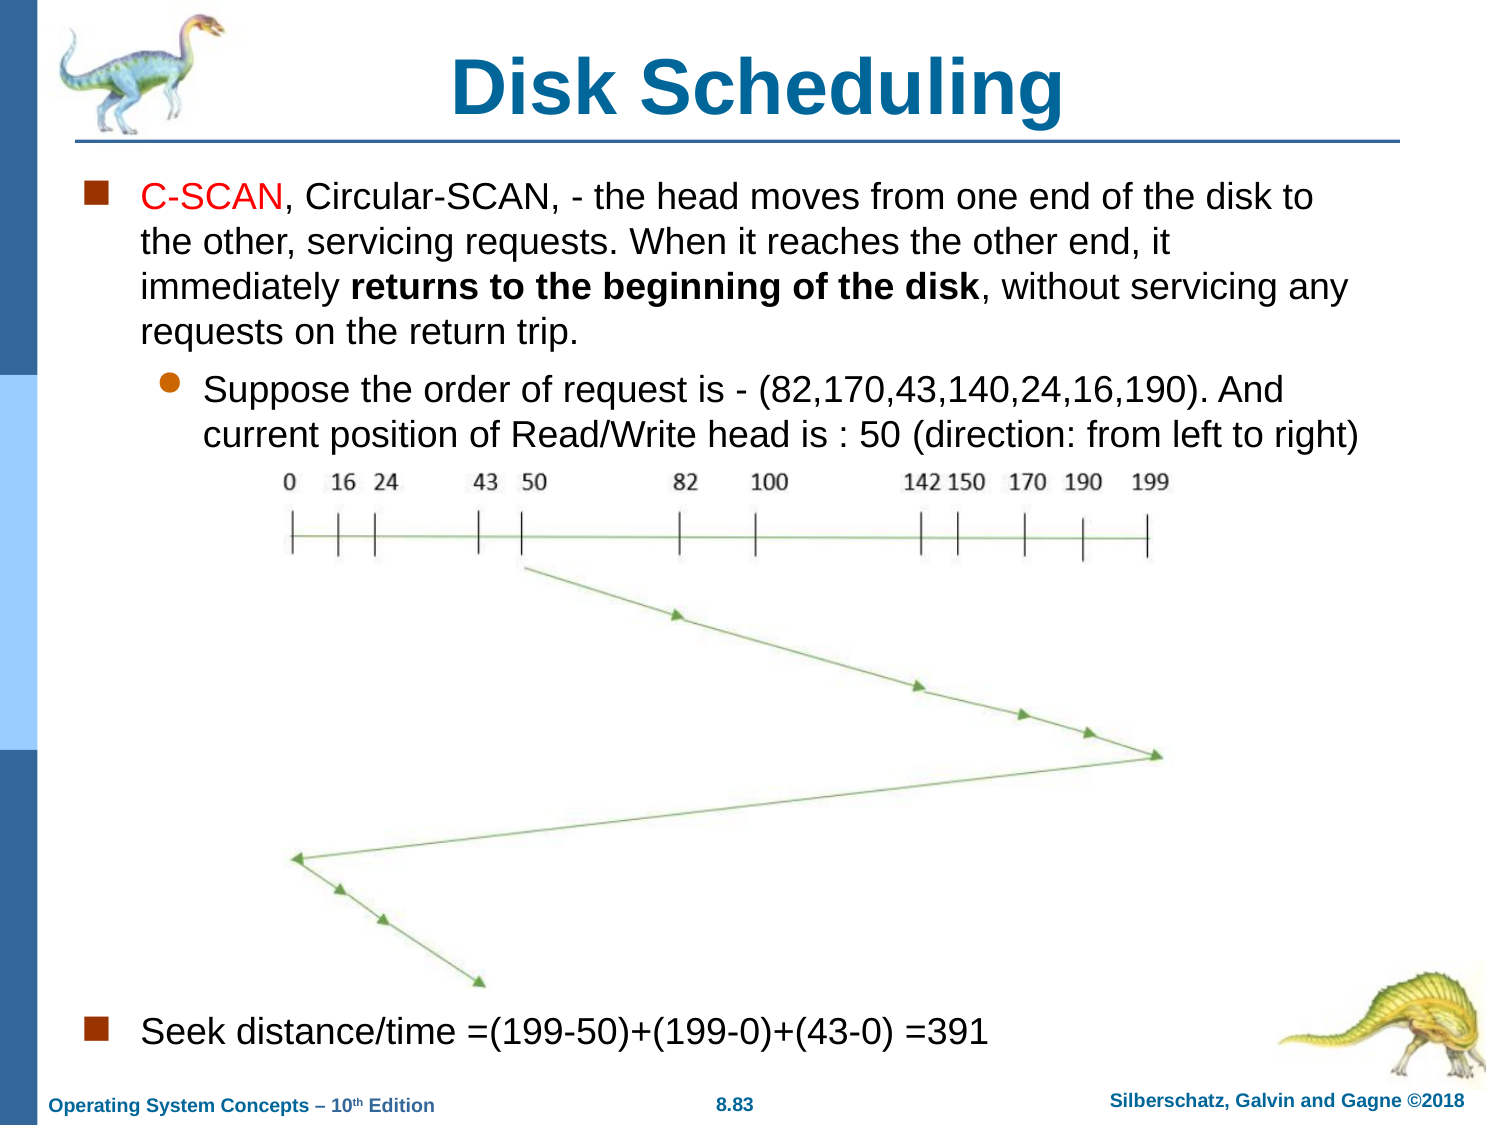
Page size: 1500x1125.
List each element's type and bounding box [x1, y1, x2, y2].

picture [1407, 1093, 1421, 1107]
list [65, 161, 1392, 1069]
title [126, 56, 1392, 141]
picture [46, 0, 244, 149]
picture [1275, 959, 1486, 1090]
picture [256, 458, 1192, 989]
